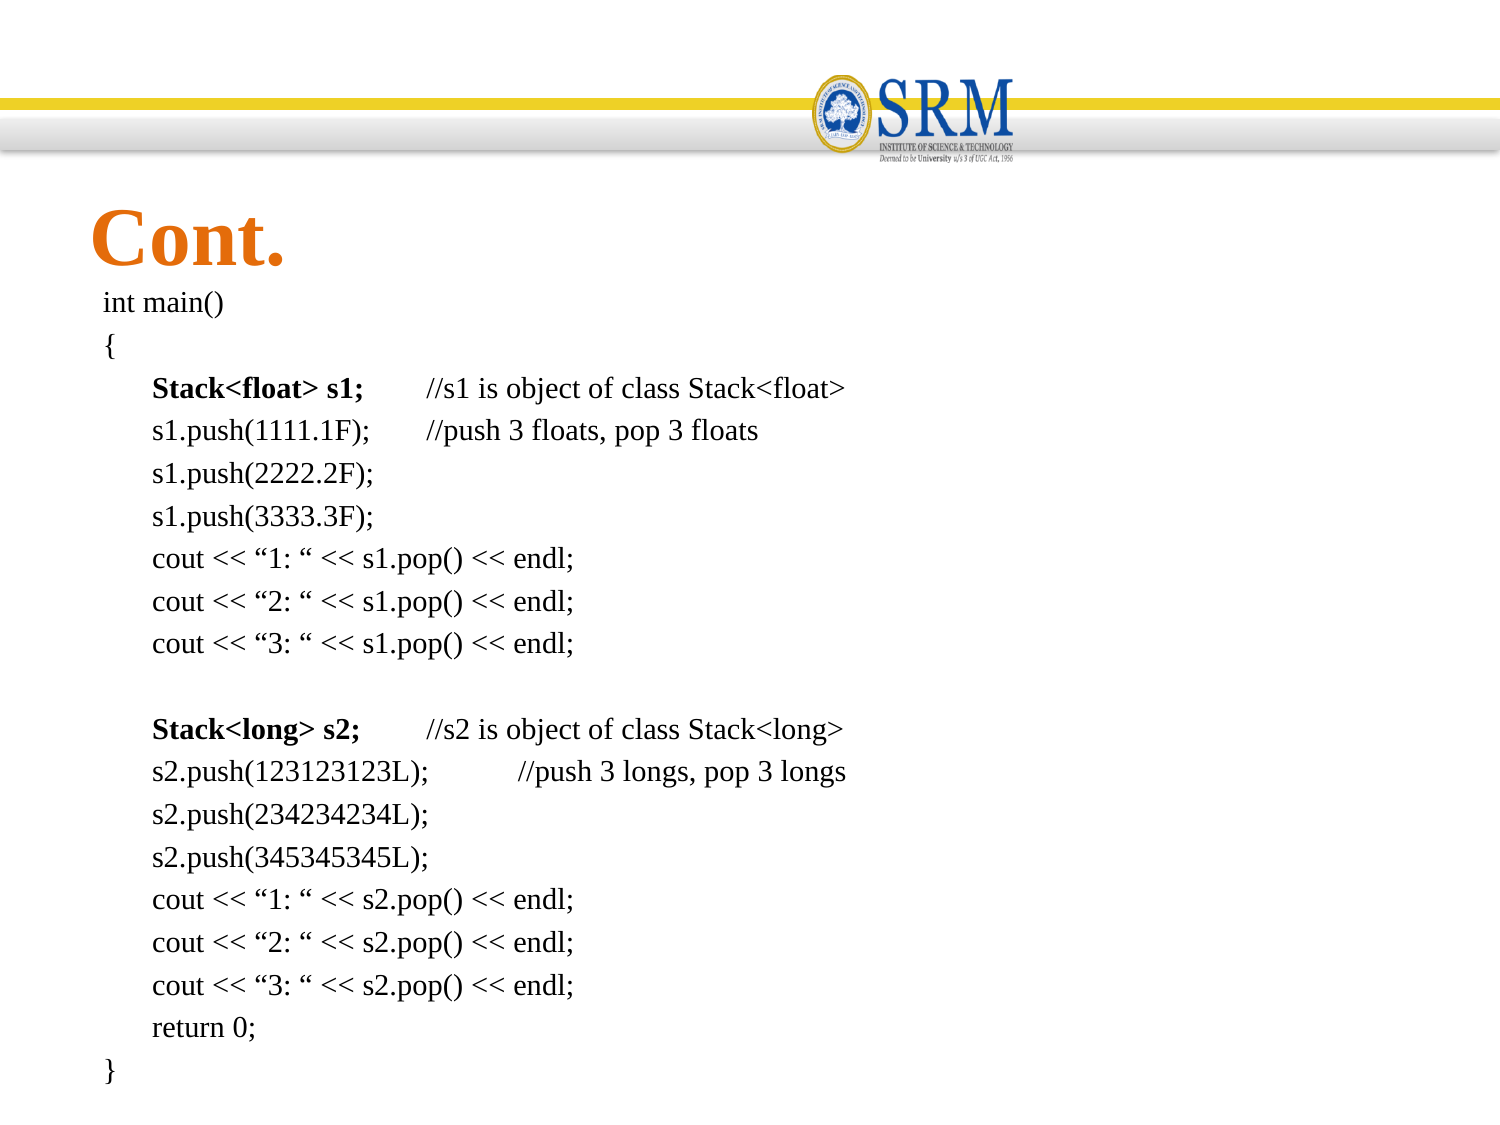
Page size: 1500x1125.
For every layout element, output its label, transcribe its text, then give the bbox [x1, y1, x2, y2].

picture [812, 75, 1013, 163]
text_box Cont. [74, 174, 1425, 325]
text_box int main() { Stack<float> s1; //s1 is object of class Stack<float> s1.push(1111.1F); //push 3 floats, pop 3 floats s1.push(2222.2F); s1.push(3333.3F); cout << “1: “ << s1.pop() << endl; cout << “2: “ << s1.pop() << endl; cout << “3: “ << s1.pop() << endl; Stack<long> s2; //s2 is object of class Stack<long> s2.push(123123123L); //push 3 longs, pop 3 longs s2.push(234234234L); s2.push(345345345L); cout << “1: “ << s2.pop() << endl; cout << “2: “ << s2.pop() << endl; cout << “3: “ << s2.pop() << endl; return 0; } [88, 274, 1426, 1100]
